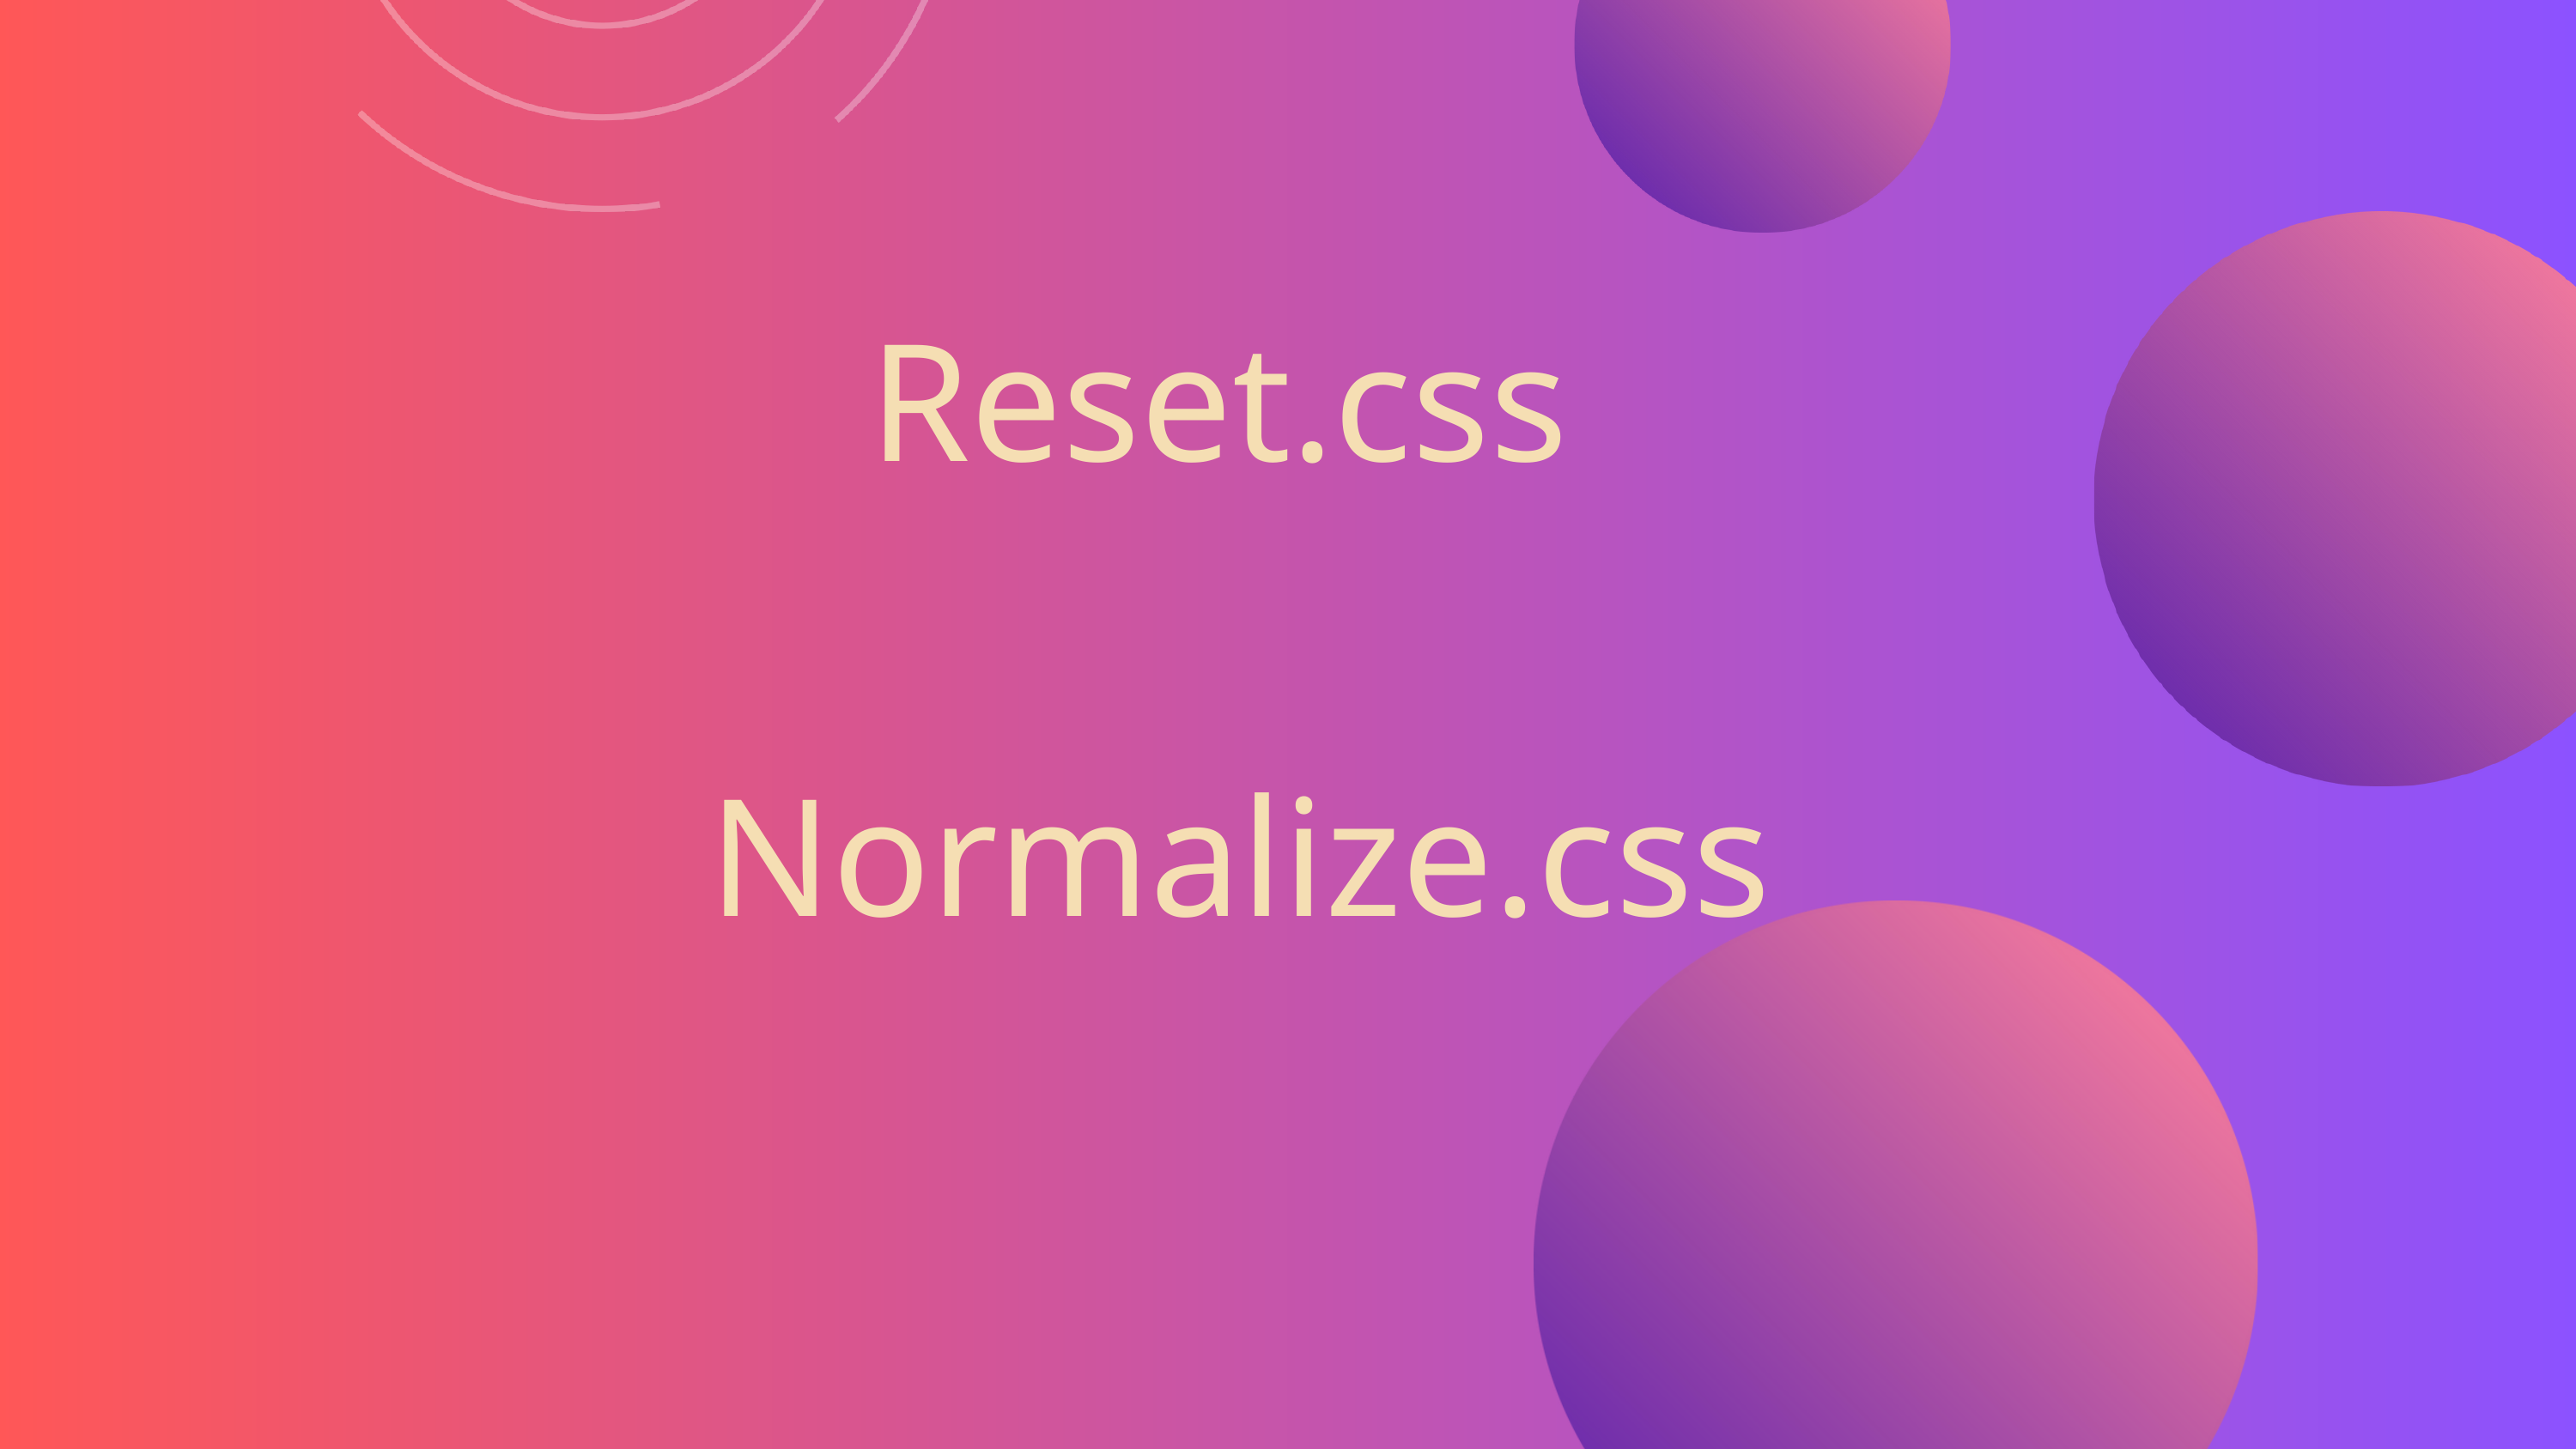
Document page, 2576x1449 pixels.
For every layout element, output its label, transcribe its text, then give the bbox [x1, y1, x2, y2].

text_box Reset.css Normalize.css [279, 266, 1528, 949]
text_box [246, 0, 958, 212]
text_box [1533, 0, 2576, 1449]
